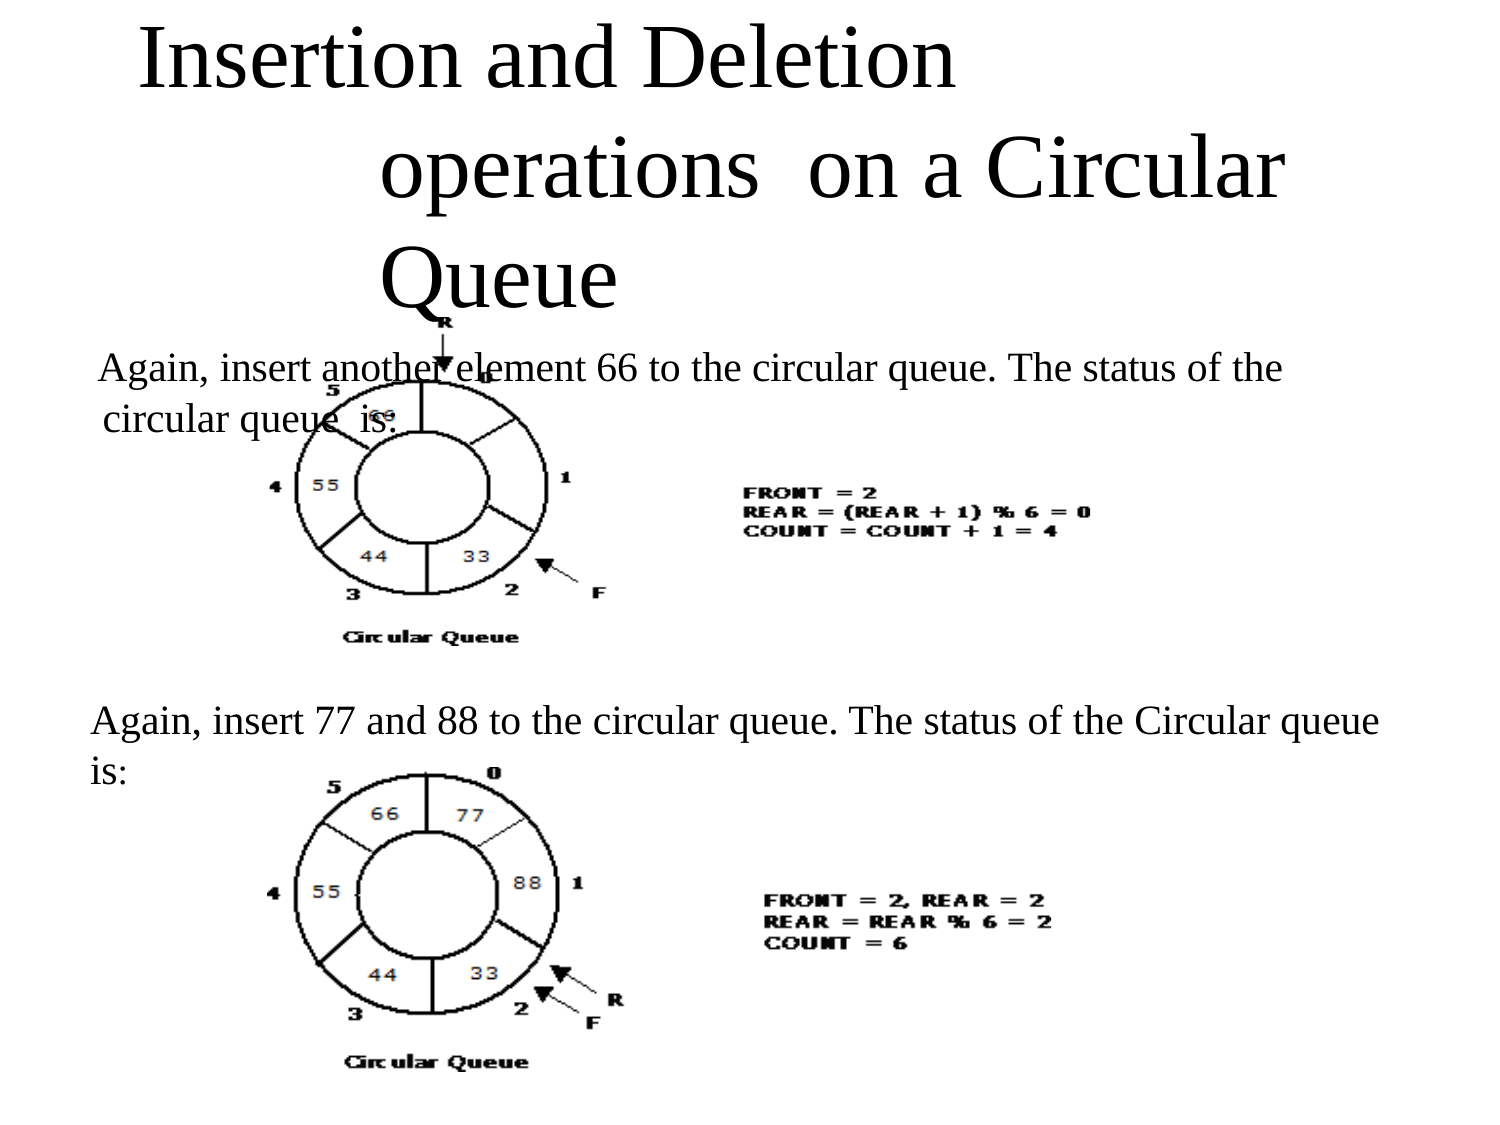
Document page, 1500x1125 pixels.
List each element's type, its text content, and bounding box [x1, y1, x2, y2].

text_box Again, insert 77 and 88 to the circular queue. The status of the Circular queue is: [87, 690, 1415, 793]
title Insertion and Deletion operations on a Circular Queue Again, insert another element 66 to the circular queue. The status of the circular queue is: [97, 0, 1403, 441]
text_box [269, 441, 1091, 646]
text_box [267, 793, 1052, 1072]
